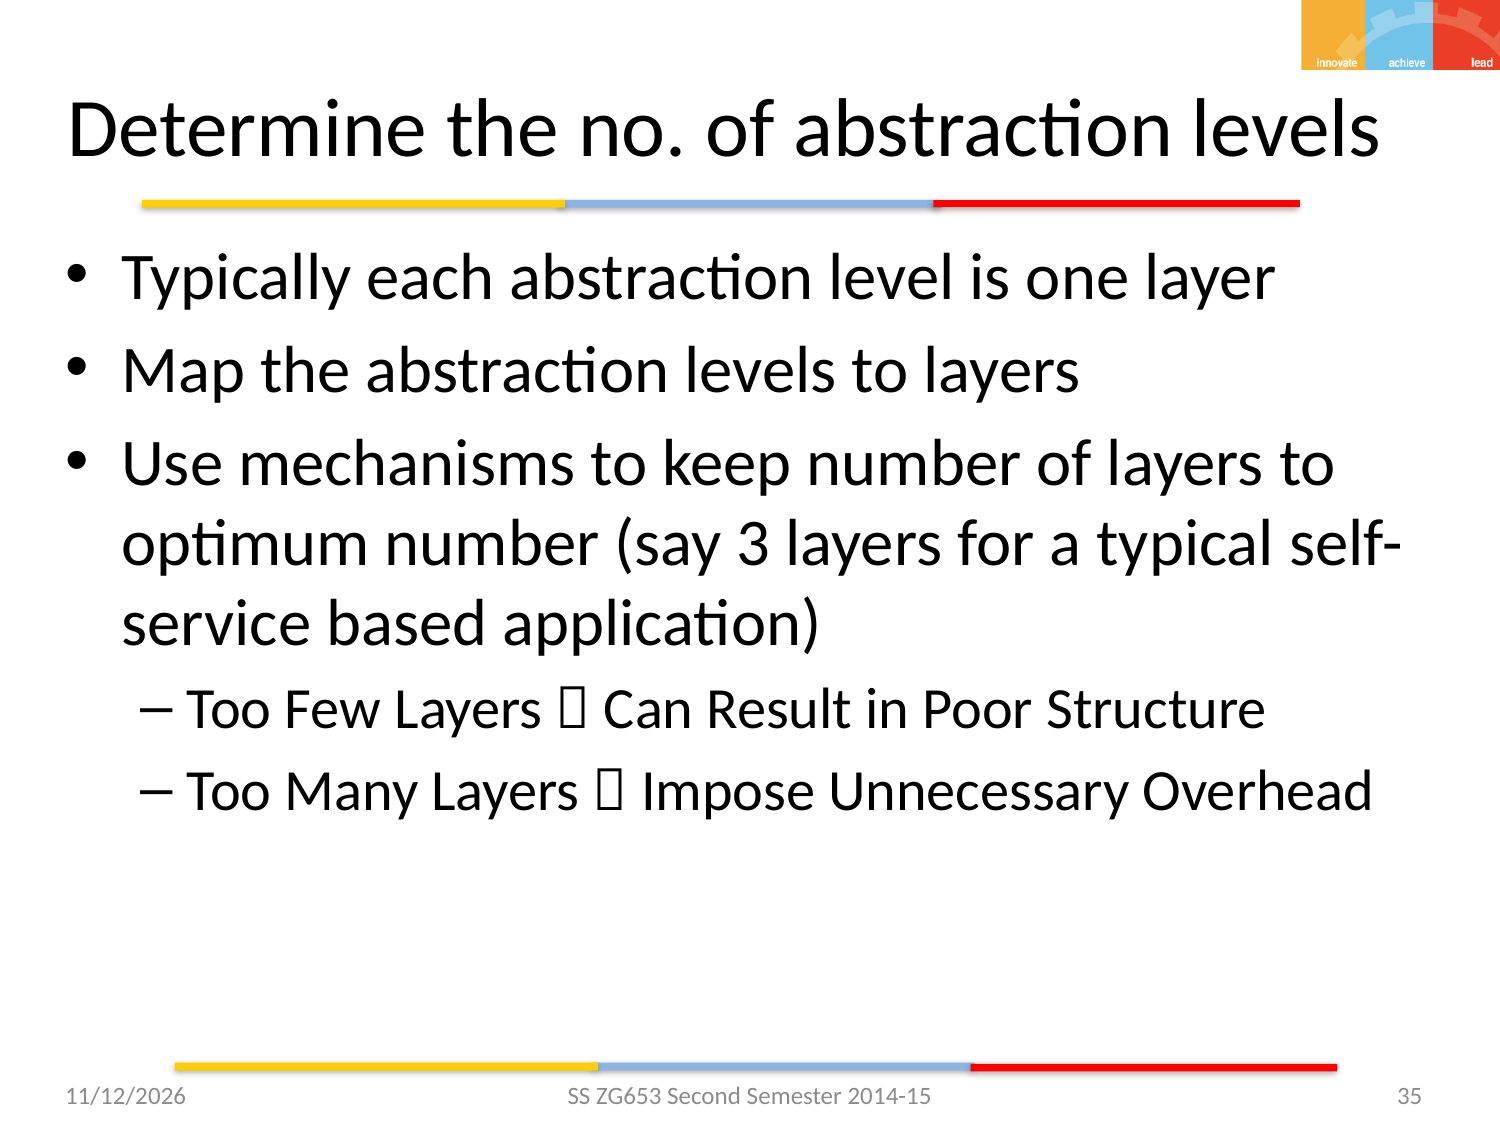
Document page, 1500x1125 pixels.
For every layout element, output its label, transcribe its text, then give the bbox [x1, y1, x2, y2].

picture [1301, 0, 1500, 70]
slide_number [50, 1065, 400, 1125]
footer SS ZG653 Second Semester 2014-15 [512, 1065, 988, 1125]
list Typically each abstraction level is one layer Map the abstraction levels to layers Use mechanisms to keep number of layers to optimum number (say 3 layers for a typical self-service based application) Too Few Layers  Can Result in Poor Structure Too Many Layers  Impose Unnecessary Overhead [49, 224, 1426, 1051]
slide_number 35 [1087, 1065, 1438, 1125]
title Determine the no. of abstraction levels [49, 45, 1401, 201]
